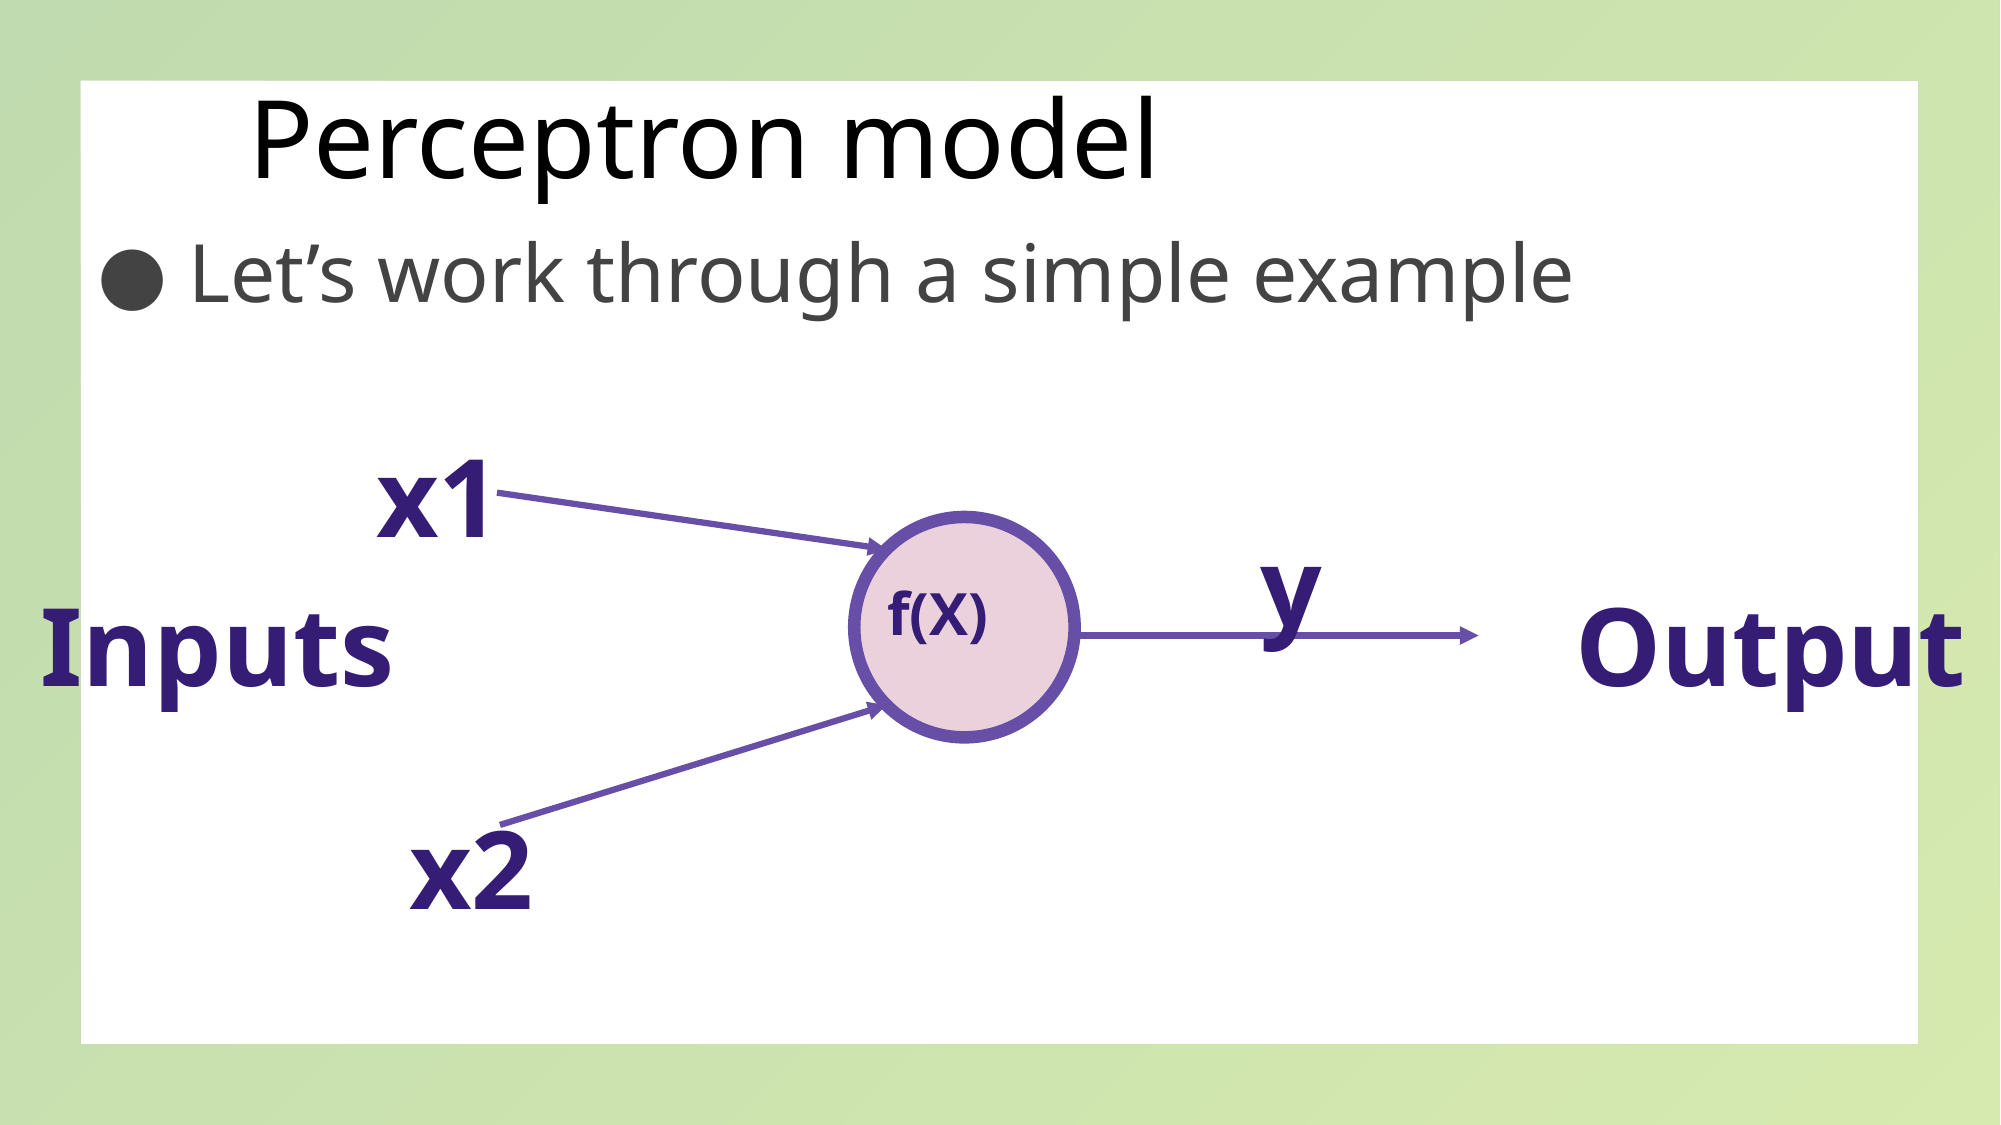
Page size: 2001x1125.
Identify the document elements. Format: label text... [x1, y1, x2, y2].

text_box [499, 705, 887, 825]
text_box [874, 516, 1055, 564]
text_box [873, 690, 1055, 738]
title f(X) [867, 564, 1062, 690]
title Output [1555, 573, 2000, 699]
text_box [1062, 575, 1075, 679]
list Let’s work through a simple example [68, 202, 1968, 950]
title y [1240, 513, 1435, 635]
title Inputs [20, 573, 487, 699]
title Perceptron model [228, 64, 1932, 190]
title x2 [389, 795, 585, 921]
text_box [496, 492, 887, 550]
title x1 [356, 424, 551, 550]
text_box [854, 575, 867, 679]
